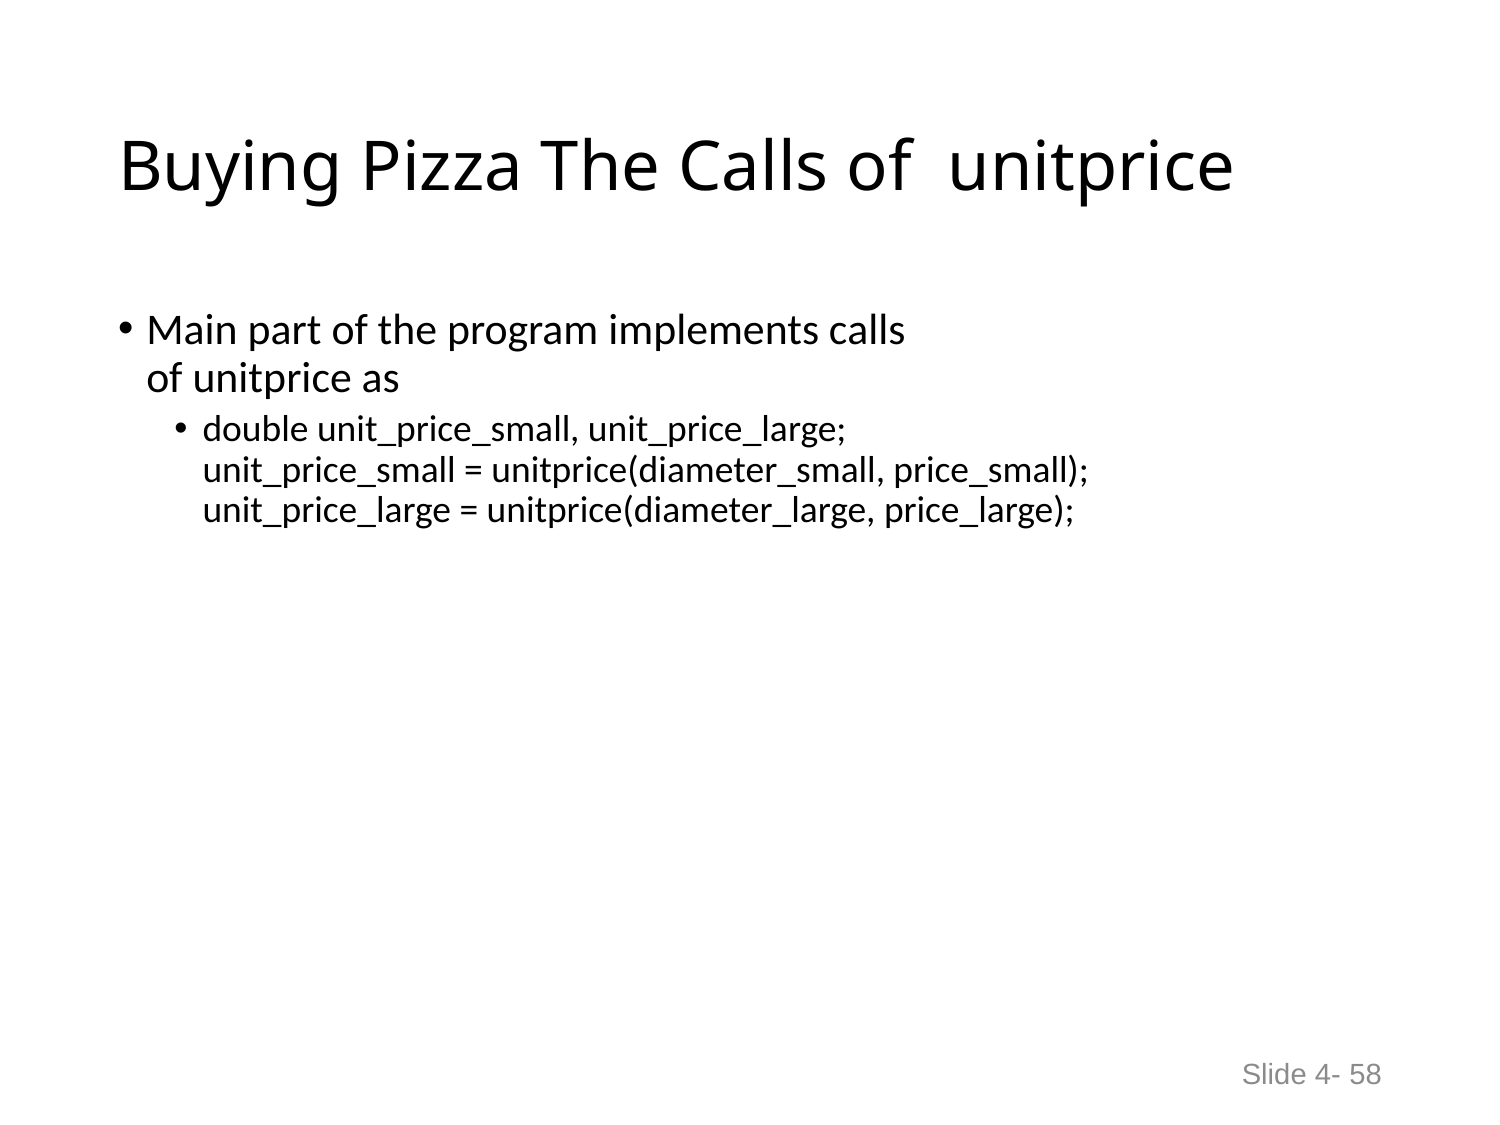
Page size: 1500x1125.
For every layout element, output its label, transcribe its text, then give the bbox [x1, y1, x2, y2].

slide_number Slide 4- 58 [1059, 1042, 1397, 1103]
list Main part of the program implements calls of unitprice as double unit_price_small, unit_price_large; unit_price_small = unitprice(diameter_small, price_small); unit_price_large = unitprice(diameter_large, price_large); [103, 299, 1397, 1014]
title Buying Pizza The Calls of unitprice [103, 59, 1397, 278]
